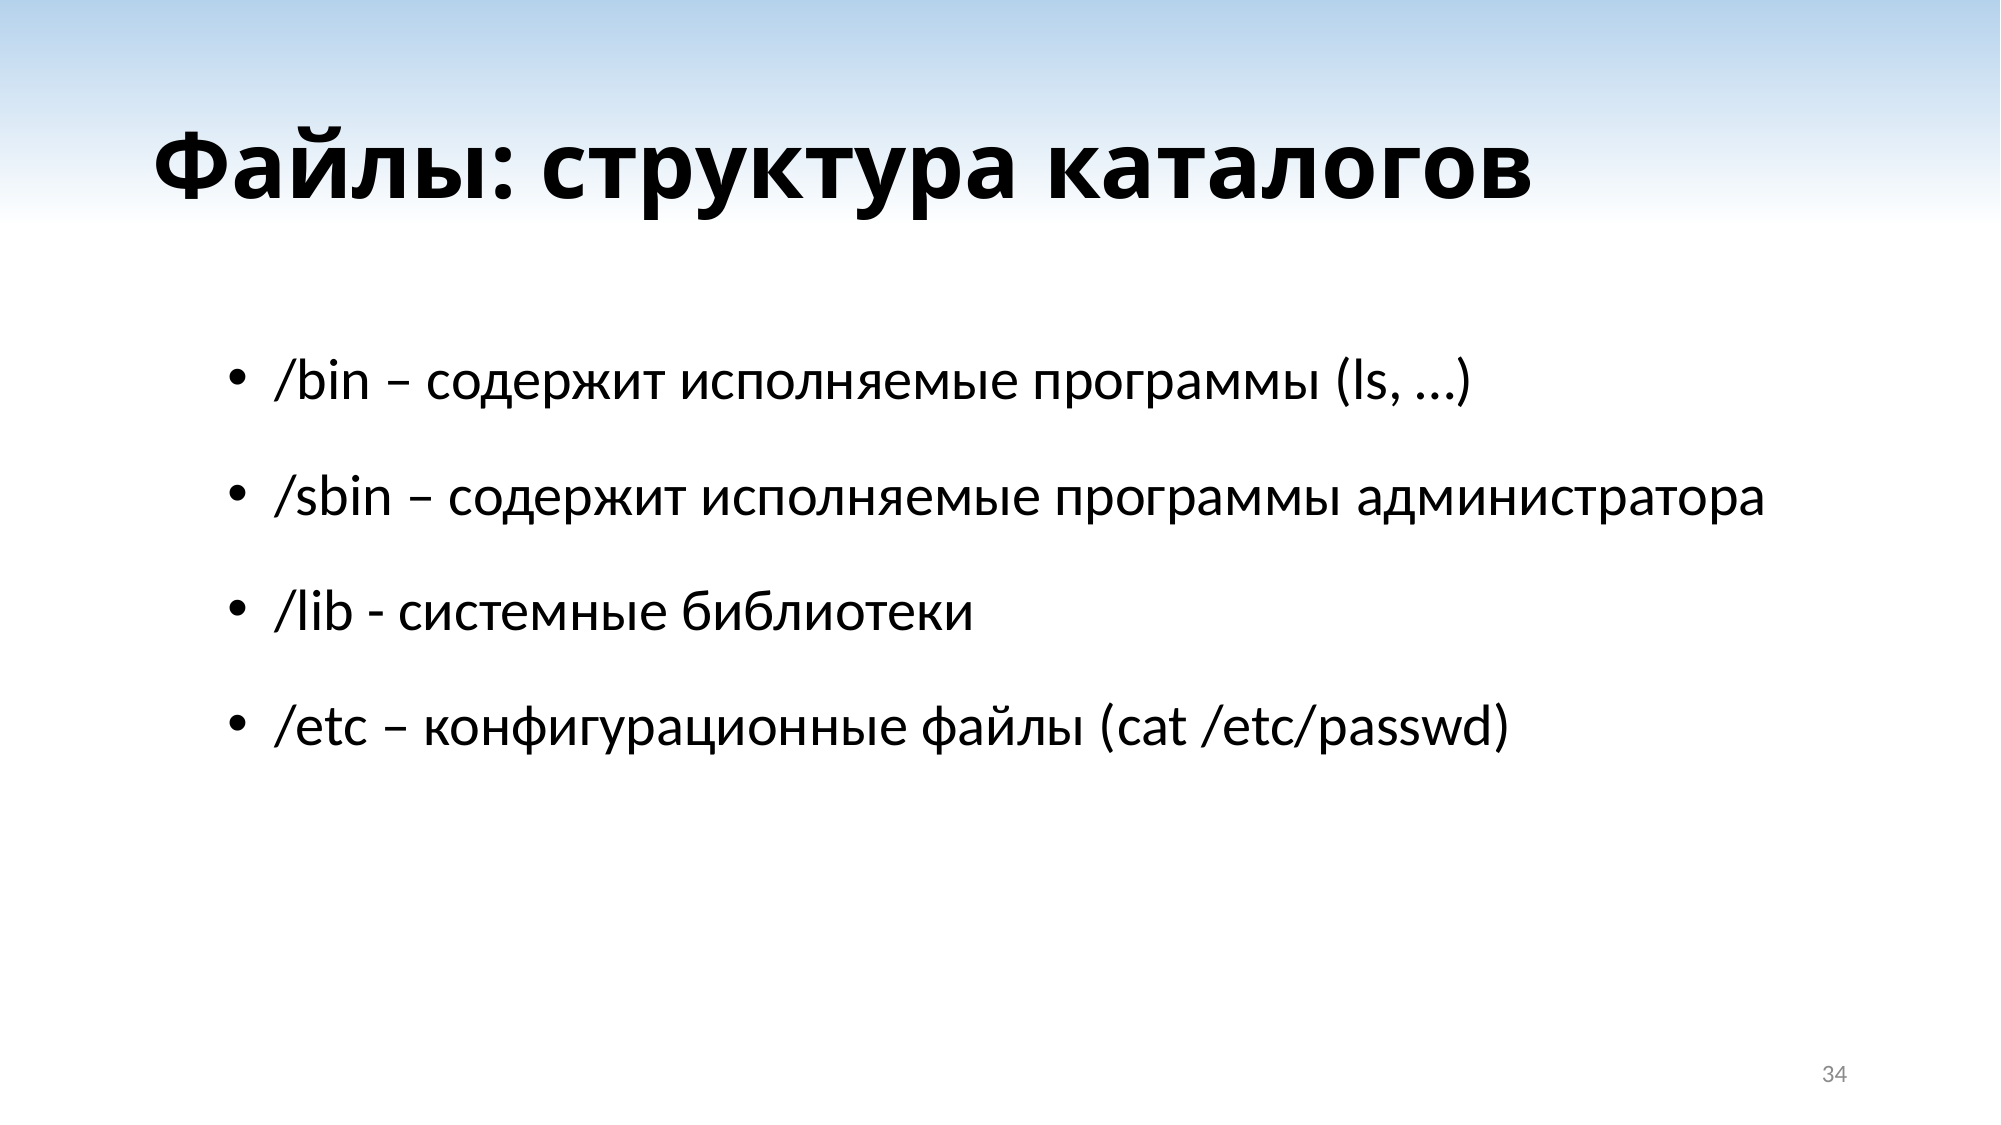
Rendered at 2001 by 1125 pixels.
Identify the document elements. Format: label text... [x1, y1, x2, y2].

list /bin – содержит исполняемые программы (ls, …) /sbin – содержит исполняемые программы администратора /lib - системные библиотеки /etc – конфигурационные файлы (cat /etc/passwd) [137, 299, 1863, 1014]
slide_number 34 [1412, 1042, 1863, 1103]
title Файлы: структура каталогов [137, 59, 1863, 278]
